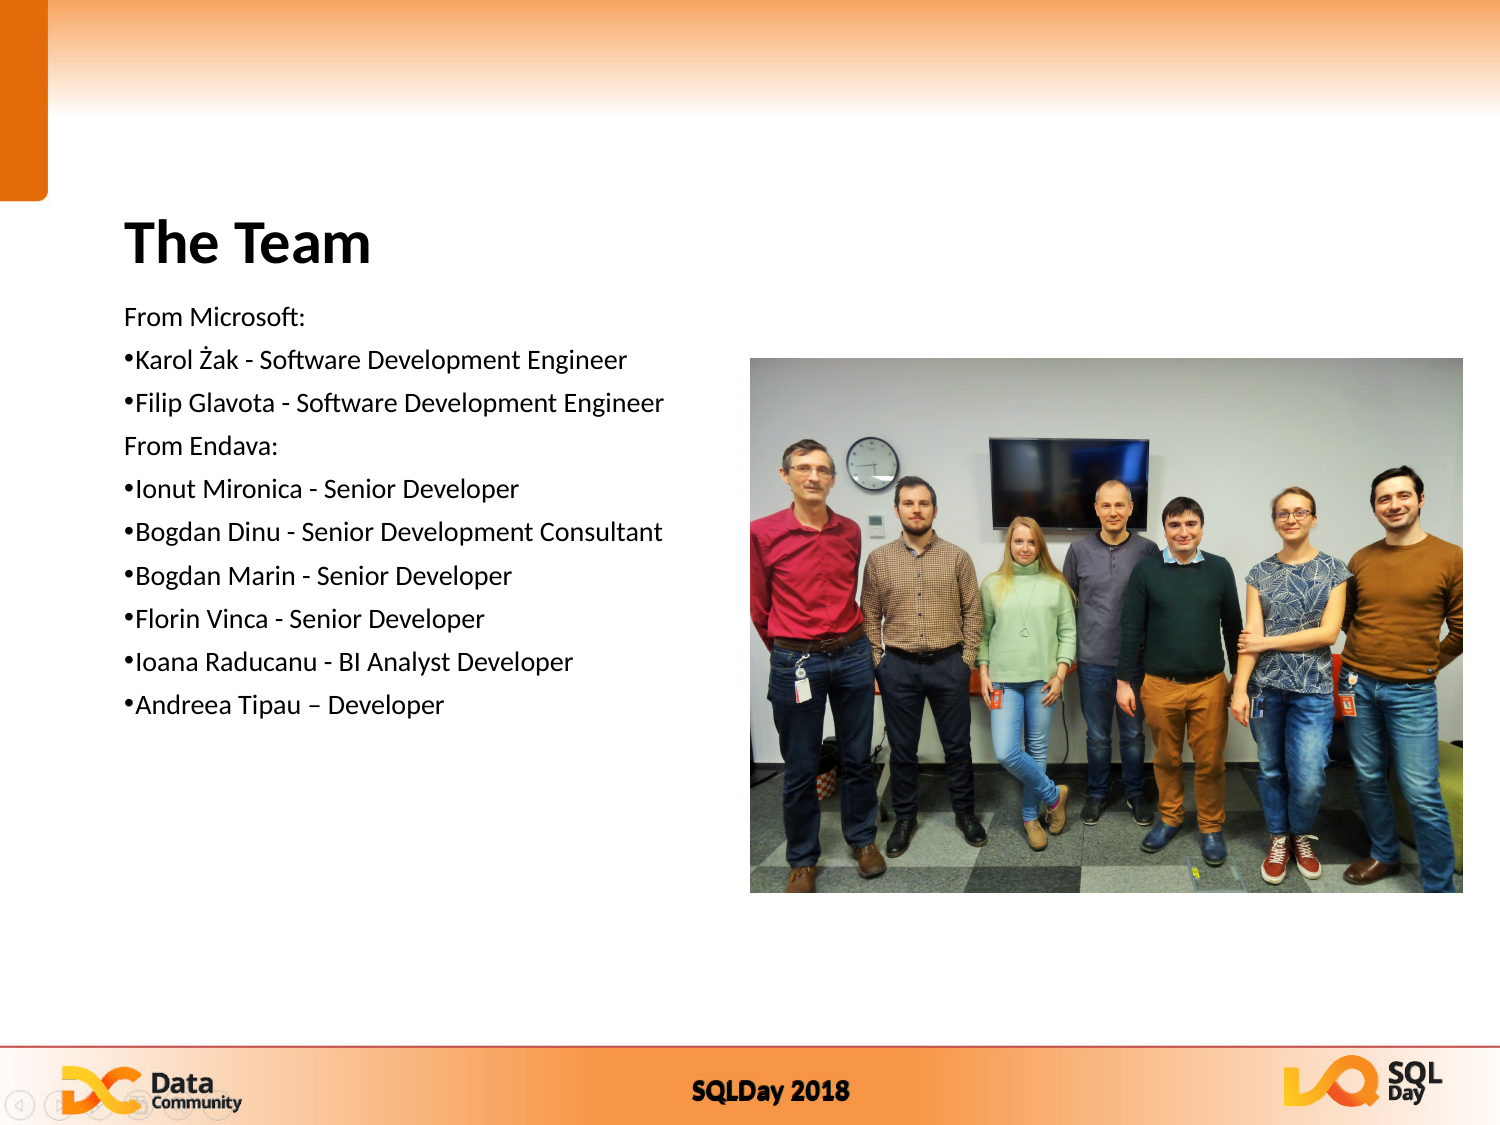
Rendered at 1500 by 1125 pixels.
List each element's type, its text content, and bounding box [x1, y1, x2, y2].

picture [0, 0, 1500, 1125]
list From Microsoft: Karol Żak - Software Development Engineer Filip Glavota - Software Development Engineer From Endava: Ionut Mironica - Senior Developer Bogdan Dinu - Senior Development Consultant Bogdan Marin - Senior Developer Florin Vinca - Senior Developer Ioana Raducanu - BI Analyst Developer Andreea Tipau – Developer [109, 290, 730, 952]
title The Team [109, 186, 1250, 291]
